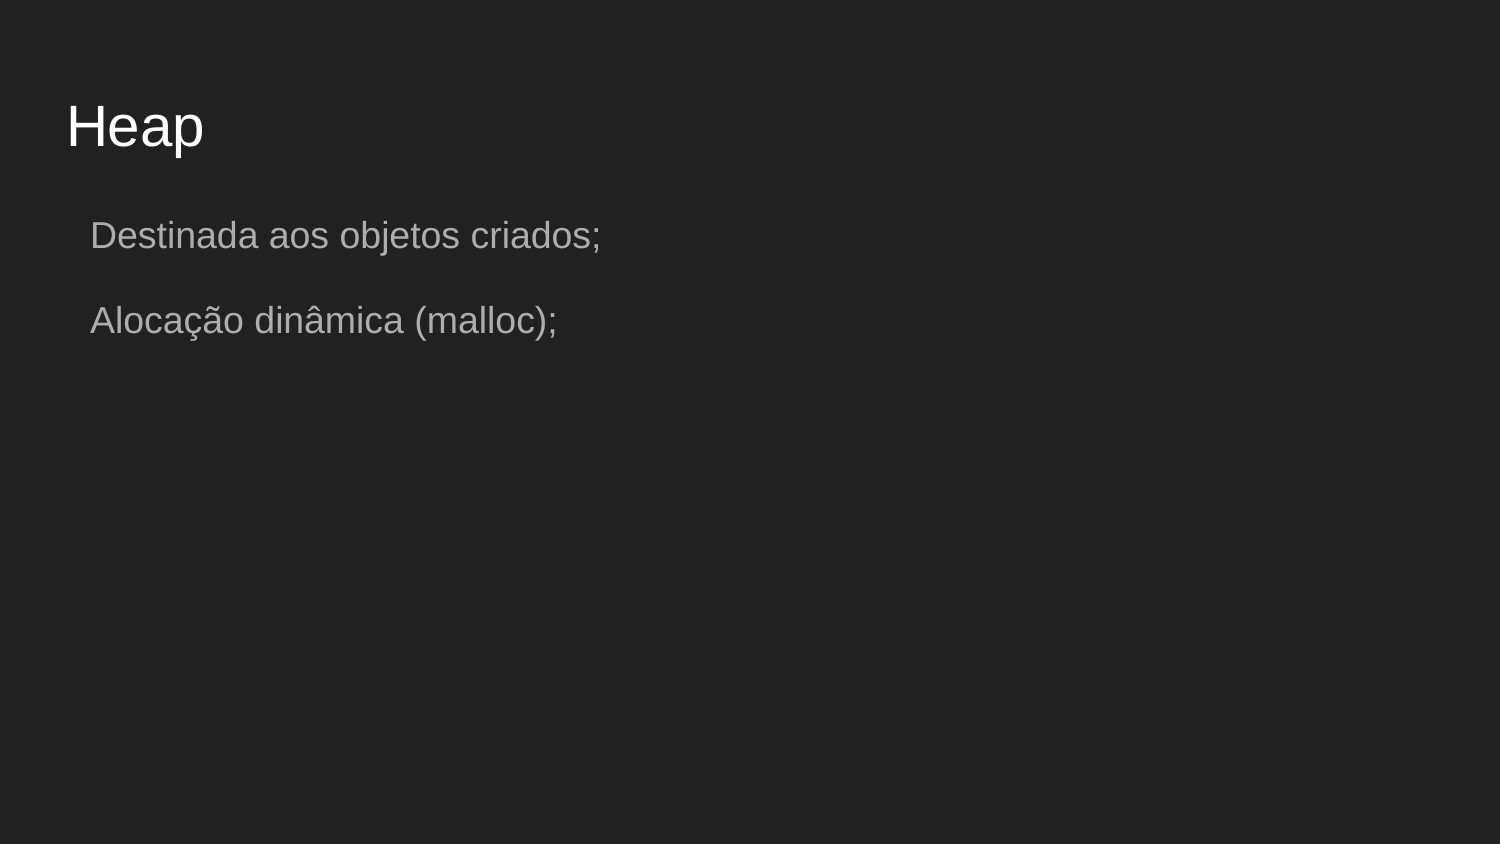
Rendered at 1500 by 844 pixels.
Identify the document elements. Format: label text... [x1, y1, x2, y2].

list Destinada aos objetos criados; Alocação dinâmica (malloc); [37, 189, 1436, 750]
title Heap [51, 72, 1449, 167]
